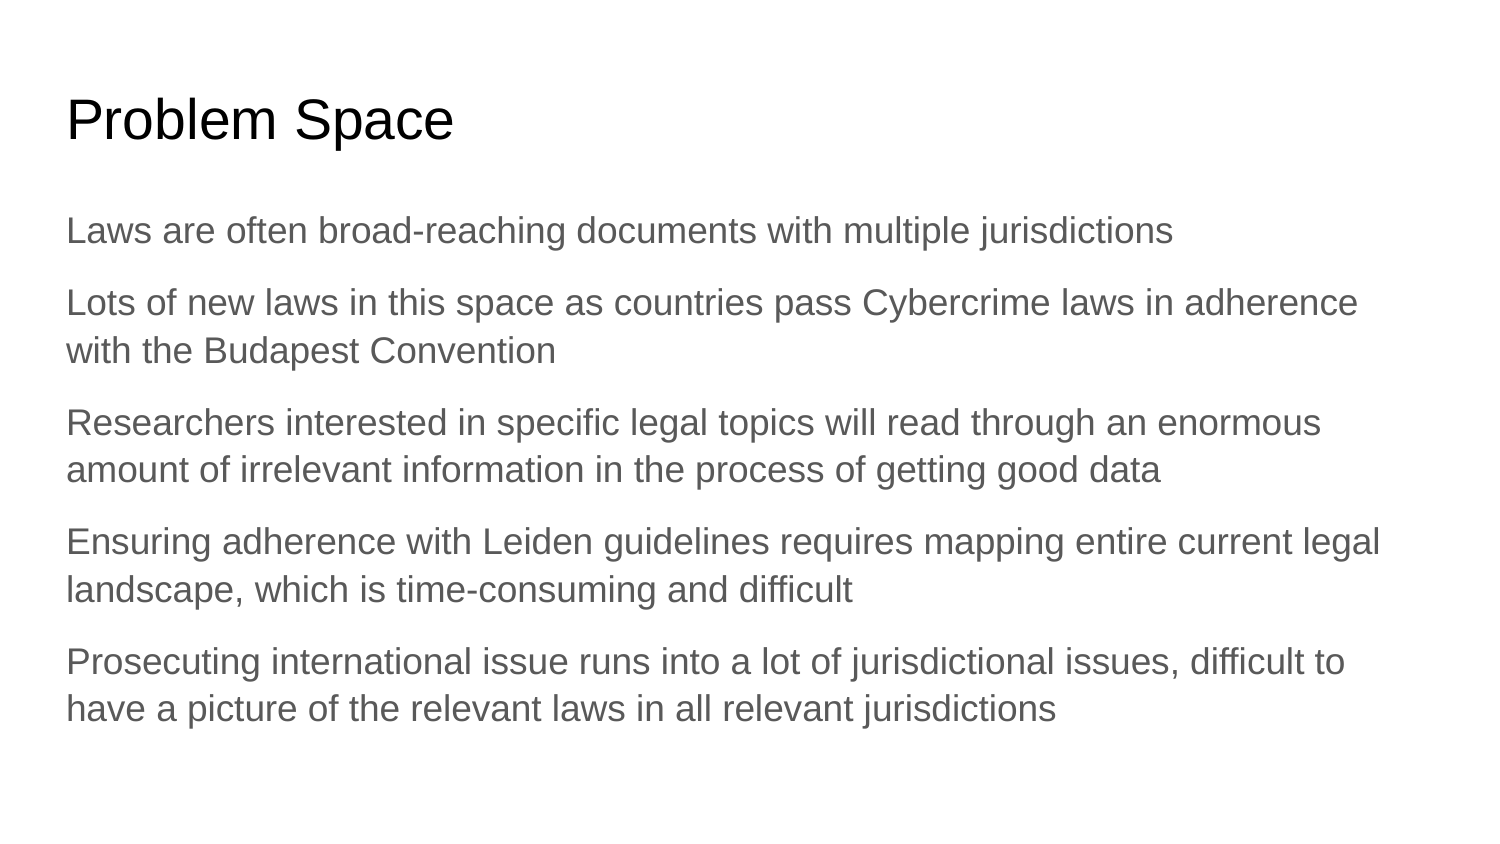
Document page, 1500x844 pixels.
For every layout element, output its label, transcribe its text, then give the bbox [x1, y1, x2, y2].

title Problem Space [51, 72, 1449, 167]
list Laws are often broad-reaching documents with multiple jurisdictions Lots of new laws in this space as countries pass Cybercrime laws in adherence with the Budapest Convention Researchers interested in specific legal topics will read through an enormous amount of irrelevant information in the process of getting good data Ensuring adherence with Leiden guidelines requires mapping entire current legal landscape, which is time-consuming and difficult Prosecuting international issue runs into a lot of jurisdictional issues, difficult to have a picture of the relevant laws in all relevant jurisdictions [51, 189, 1449, 750]
